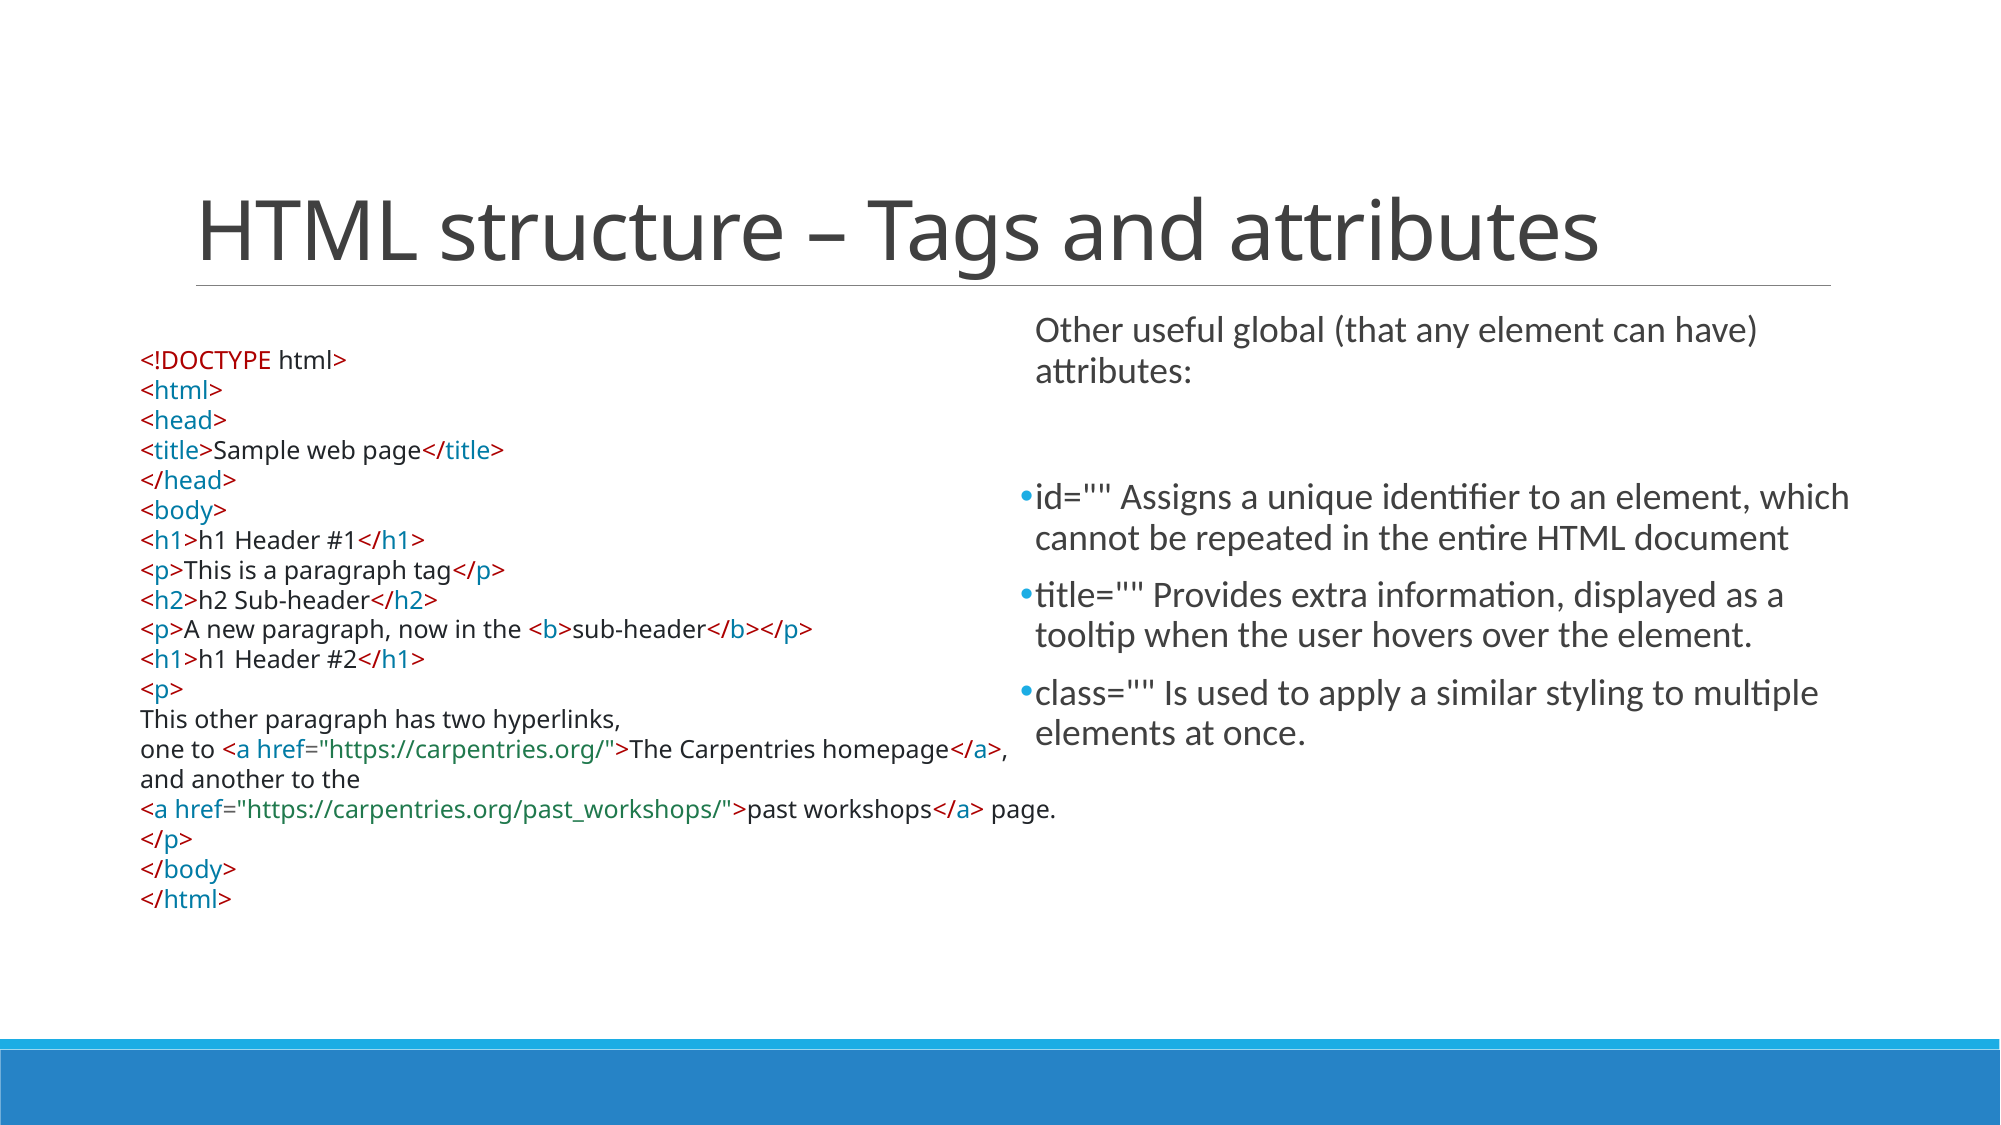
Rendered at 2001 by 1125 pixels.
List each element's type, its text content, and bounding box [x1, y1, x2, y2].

text_box <!DOCTYPE html> <html> <head> <title>Sample web page</title> </head> <body> <h1>h1 Header #1</h1> <p>This is a paragraph tag</p> <h2>h2 Sub-header</h2> <p>A new paragraph, now in the <b>sub-header</b></p> <h1>h1 Header #2</h1> <p> This other paragraph has two hyperlinks, one to <a href="https://carpentries.org/">The Carpentries homepage</a>, and another to the <a href="https://carpentries.org/past_workshops/">past workshops</a> page. </p> </body> </html> [124, 344, 1020, 921]
list Other useful global (that any element can have) attributes: id="" Assigns a unique identifier to an element, which cannot be repeated in the entire HTML document title="" Provides extra information, displayed as a tooltip when the user hovers over the element. class="" Is used to apply a similar styling to multiple elements at once. [1020, 302, 1857, 963]
title HTML structure – Tags and attributes [180, 47, 1830, 285]
